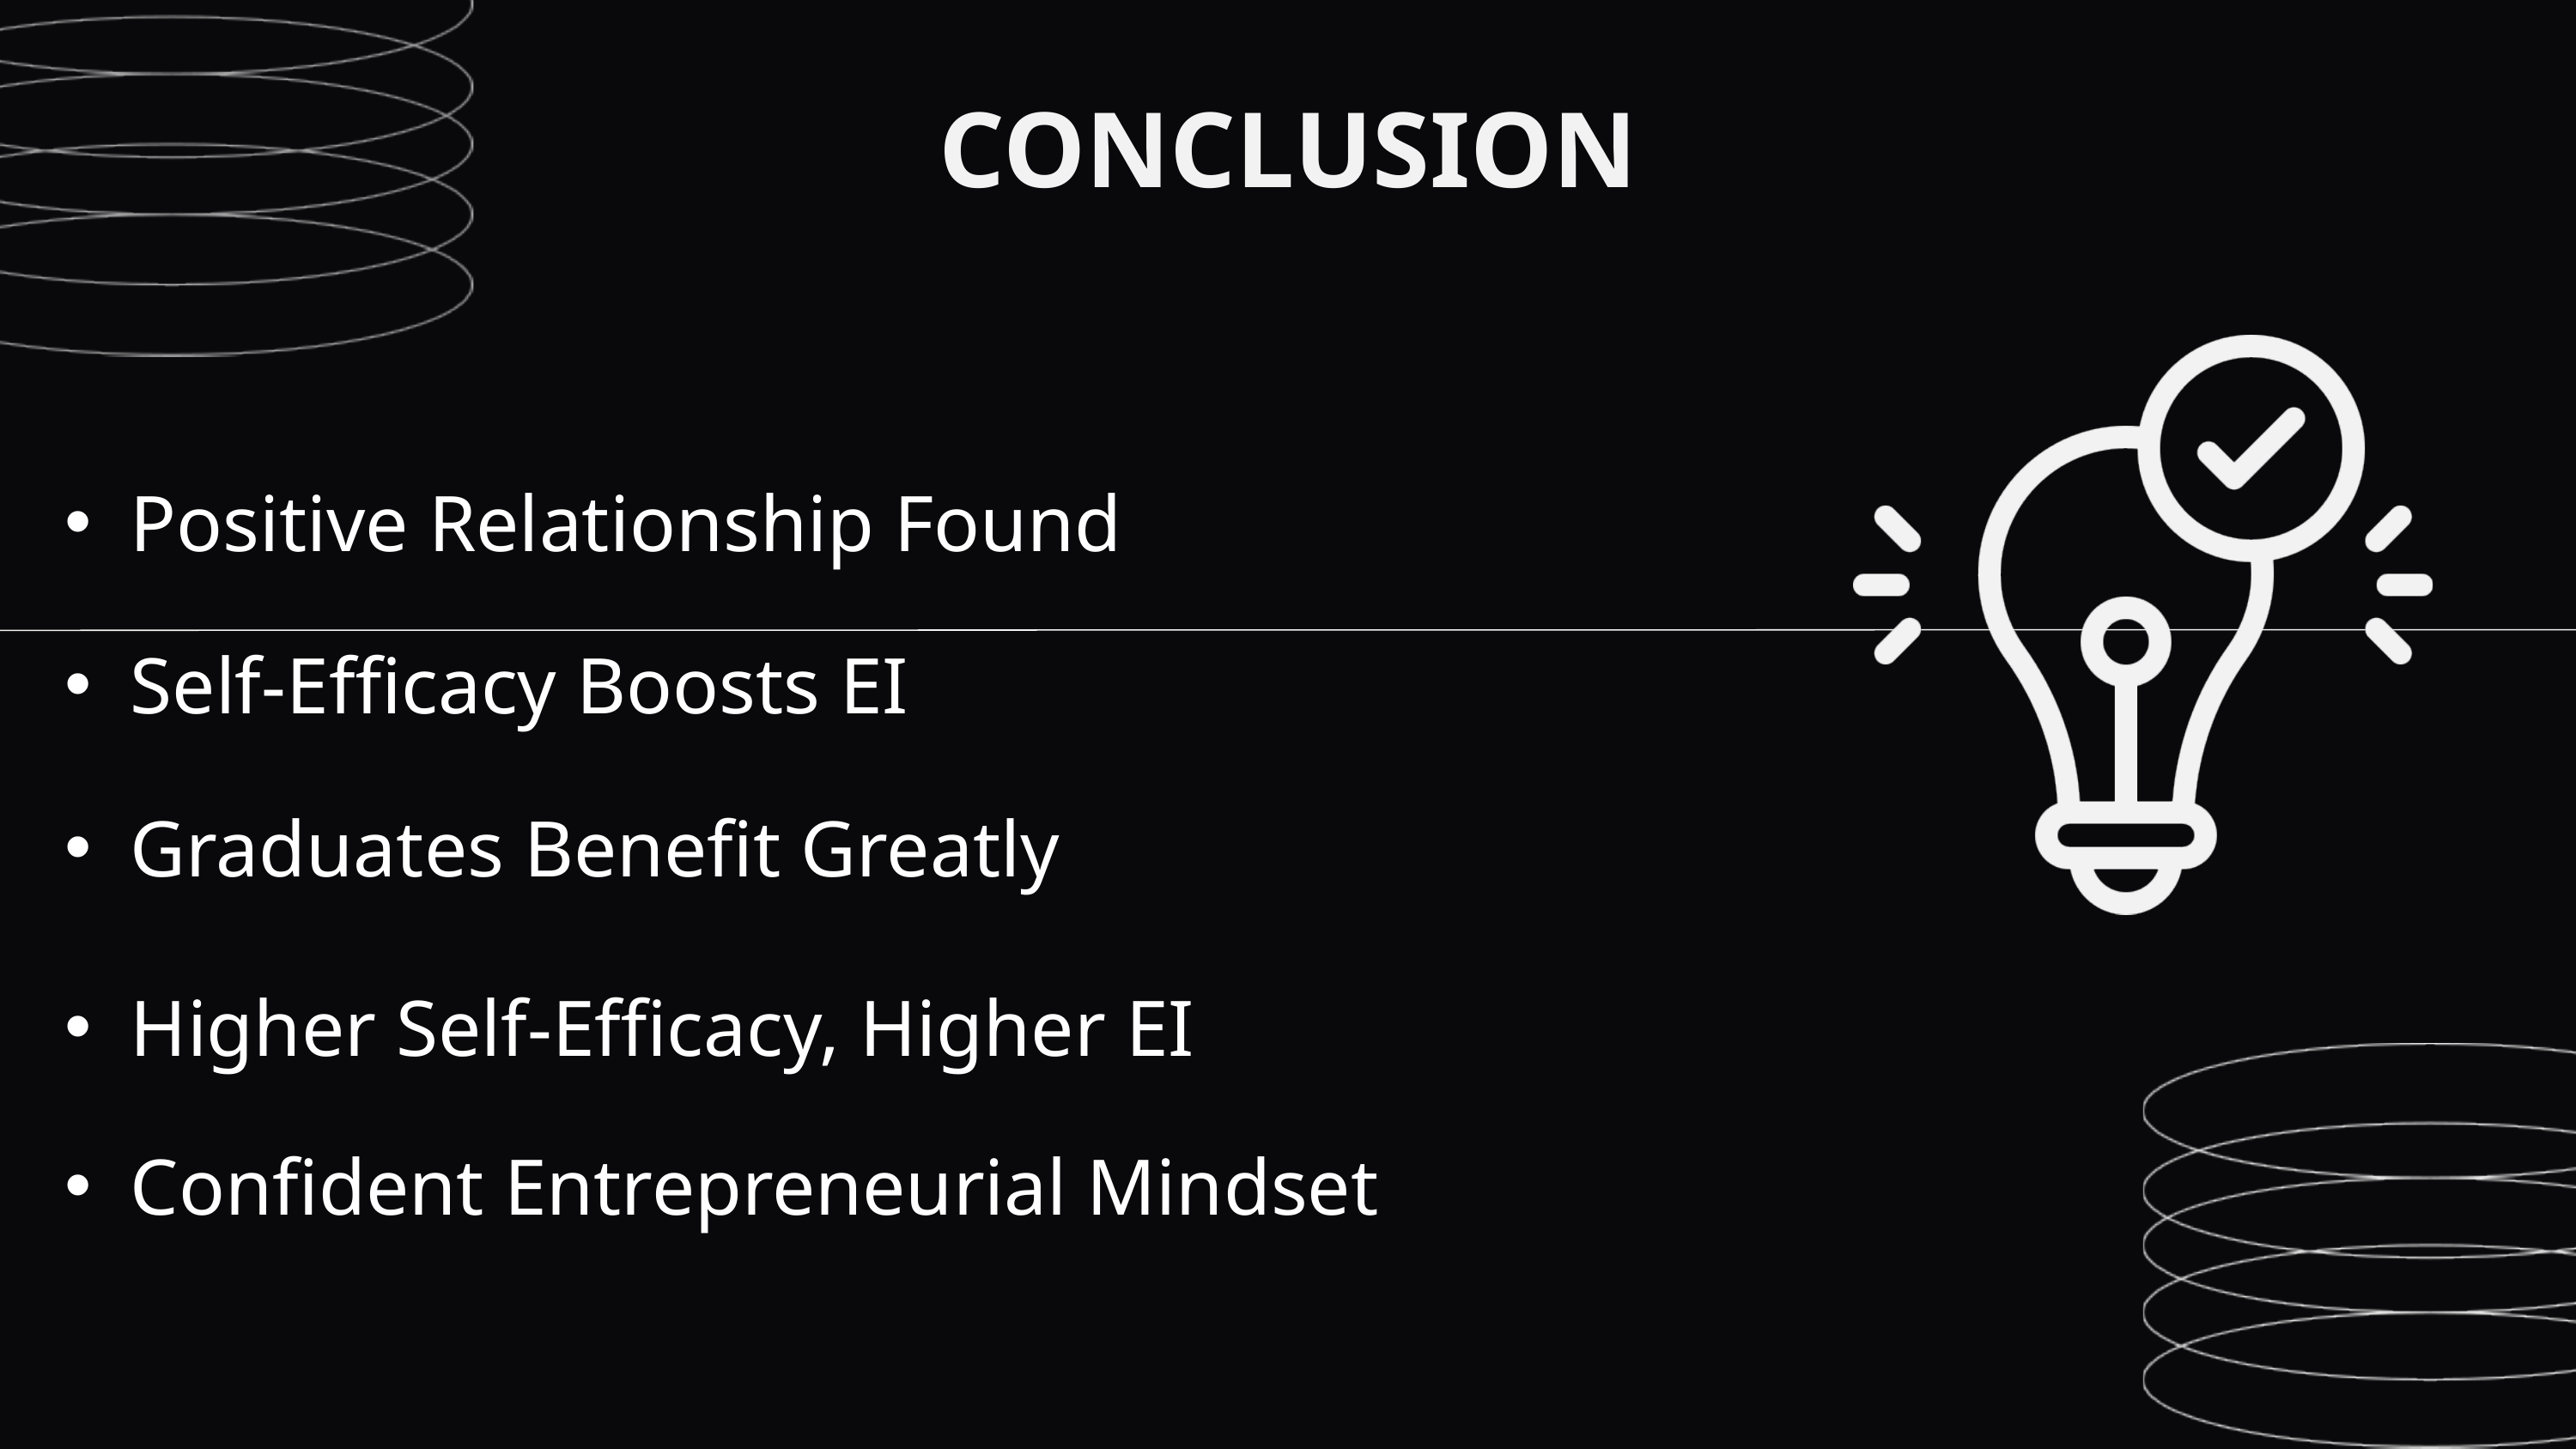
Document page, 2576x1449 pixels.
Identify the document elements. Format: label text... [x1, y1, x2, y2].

text_box [1853, 335, 2433, 915]
text_box Positive Relationship Found [0, 458, 1750, 567]
text_box Higher Self-Efficacy, Higher EI [0, 962, 1750, 1072]
text_box [2142, 1043, 2576, 1449]
text_box Confident Entrepreneurial Mindset [0, 1121, 1750, 1231]
text_box [0, 0, 474, 357]
text_box Self-Efficacy Boosts EI [0, 620, 1750, 730]
text_box CONCLUSION [507, 83, 2069, 209]
text_box Graduates Benefit Greatly [0, 783, 1750, 893]
